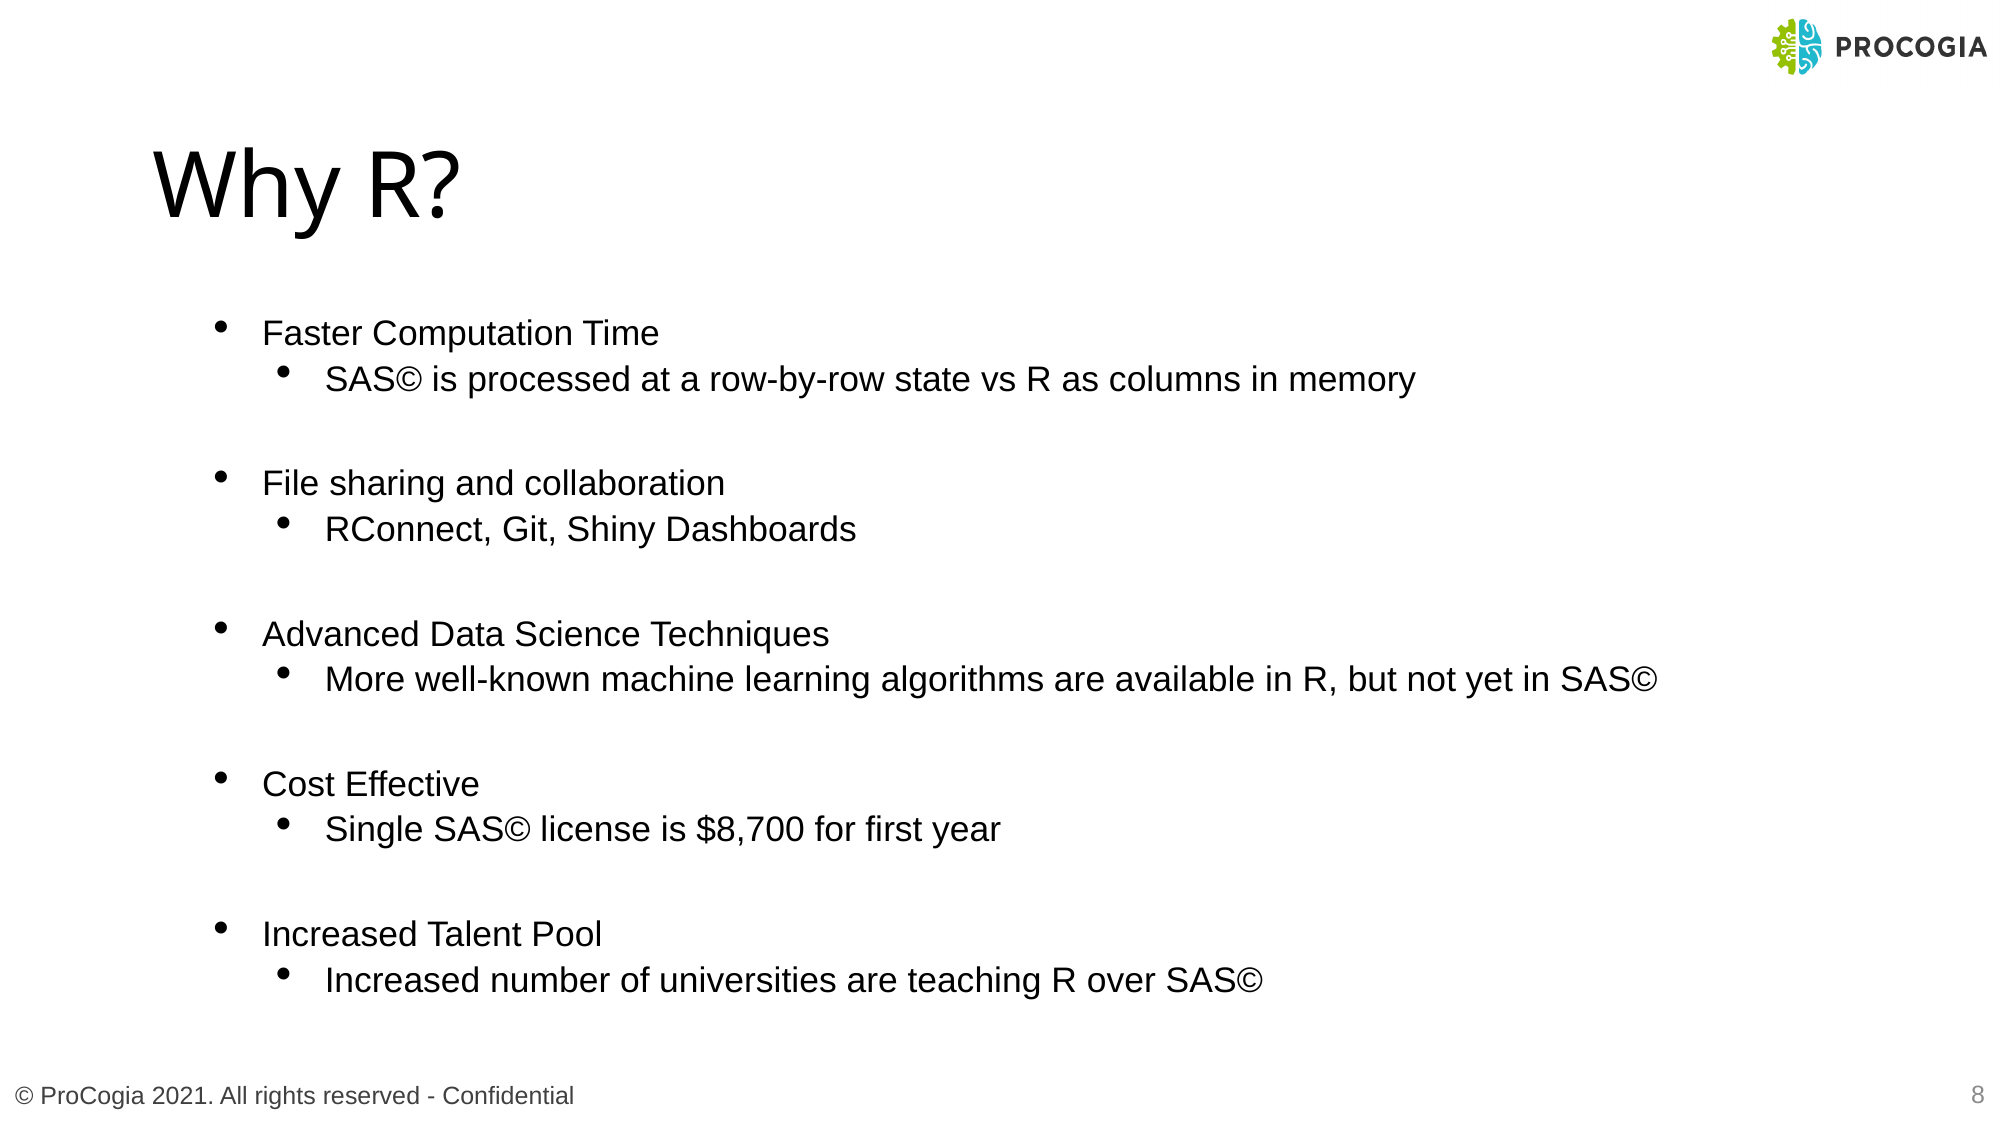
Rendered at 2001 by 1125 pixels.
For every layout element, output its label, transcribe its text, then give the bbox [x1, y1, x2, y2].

title Why R? [137, 98, 1852, 278]
list Faster Computation Time SAS© is processed at a row-by-row state vs R as columns in memory File sharing and collaboration RConnect, Git, Shiny Dashboards Advanced Data Science Techniques More well-known machine learning algorithms are available in R, but not yet in SAS© Cost Effective Single SAS© license is $8,700 for first year Increased Talent Pool Increased number of universities are teaching R over SAS© [137, 299, 1863, 1014]
slide_number 8 [1550, 1063, 2000, 1123]
picture [1762, 0, 2000, 87]
